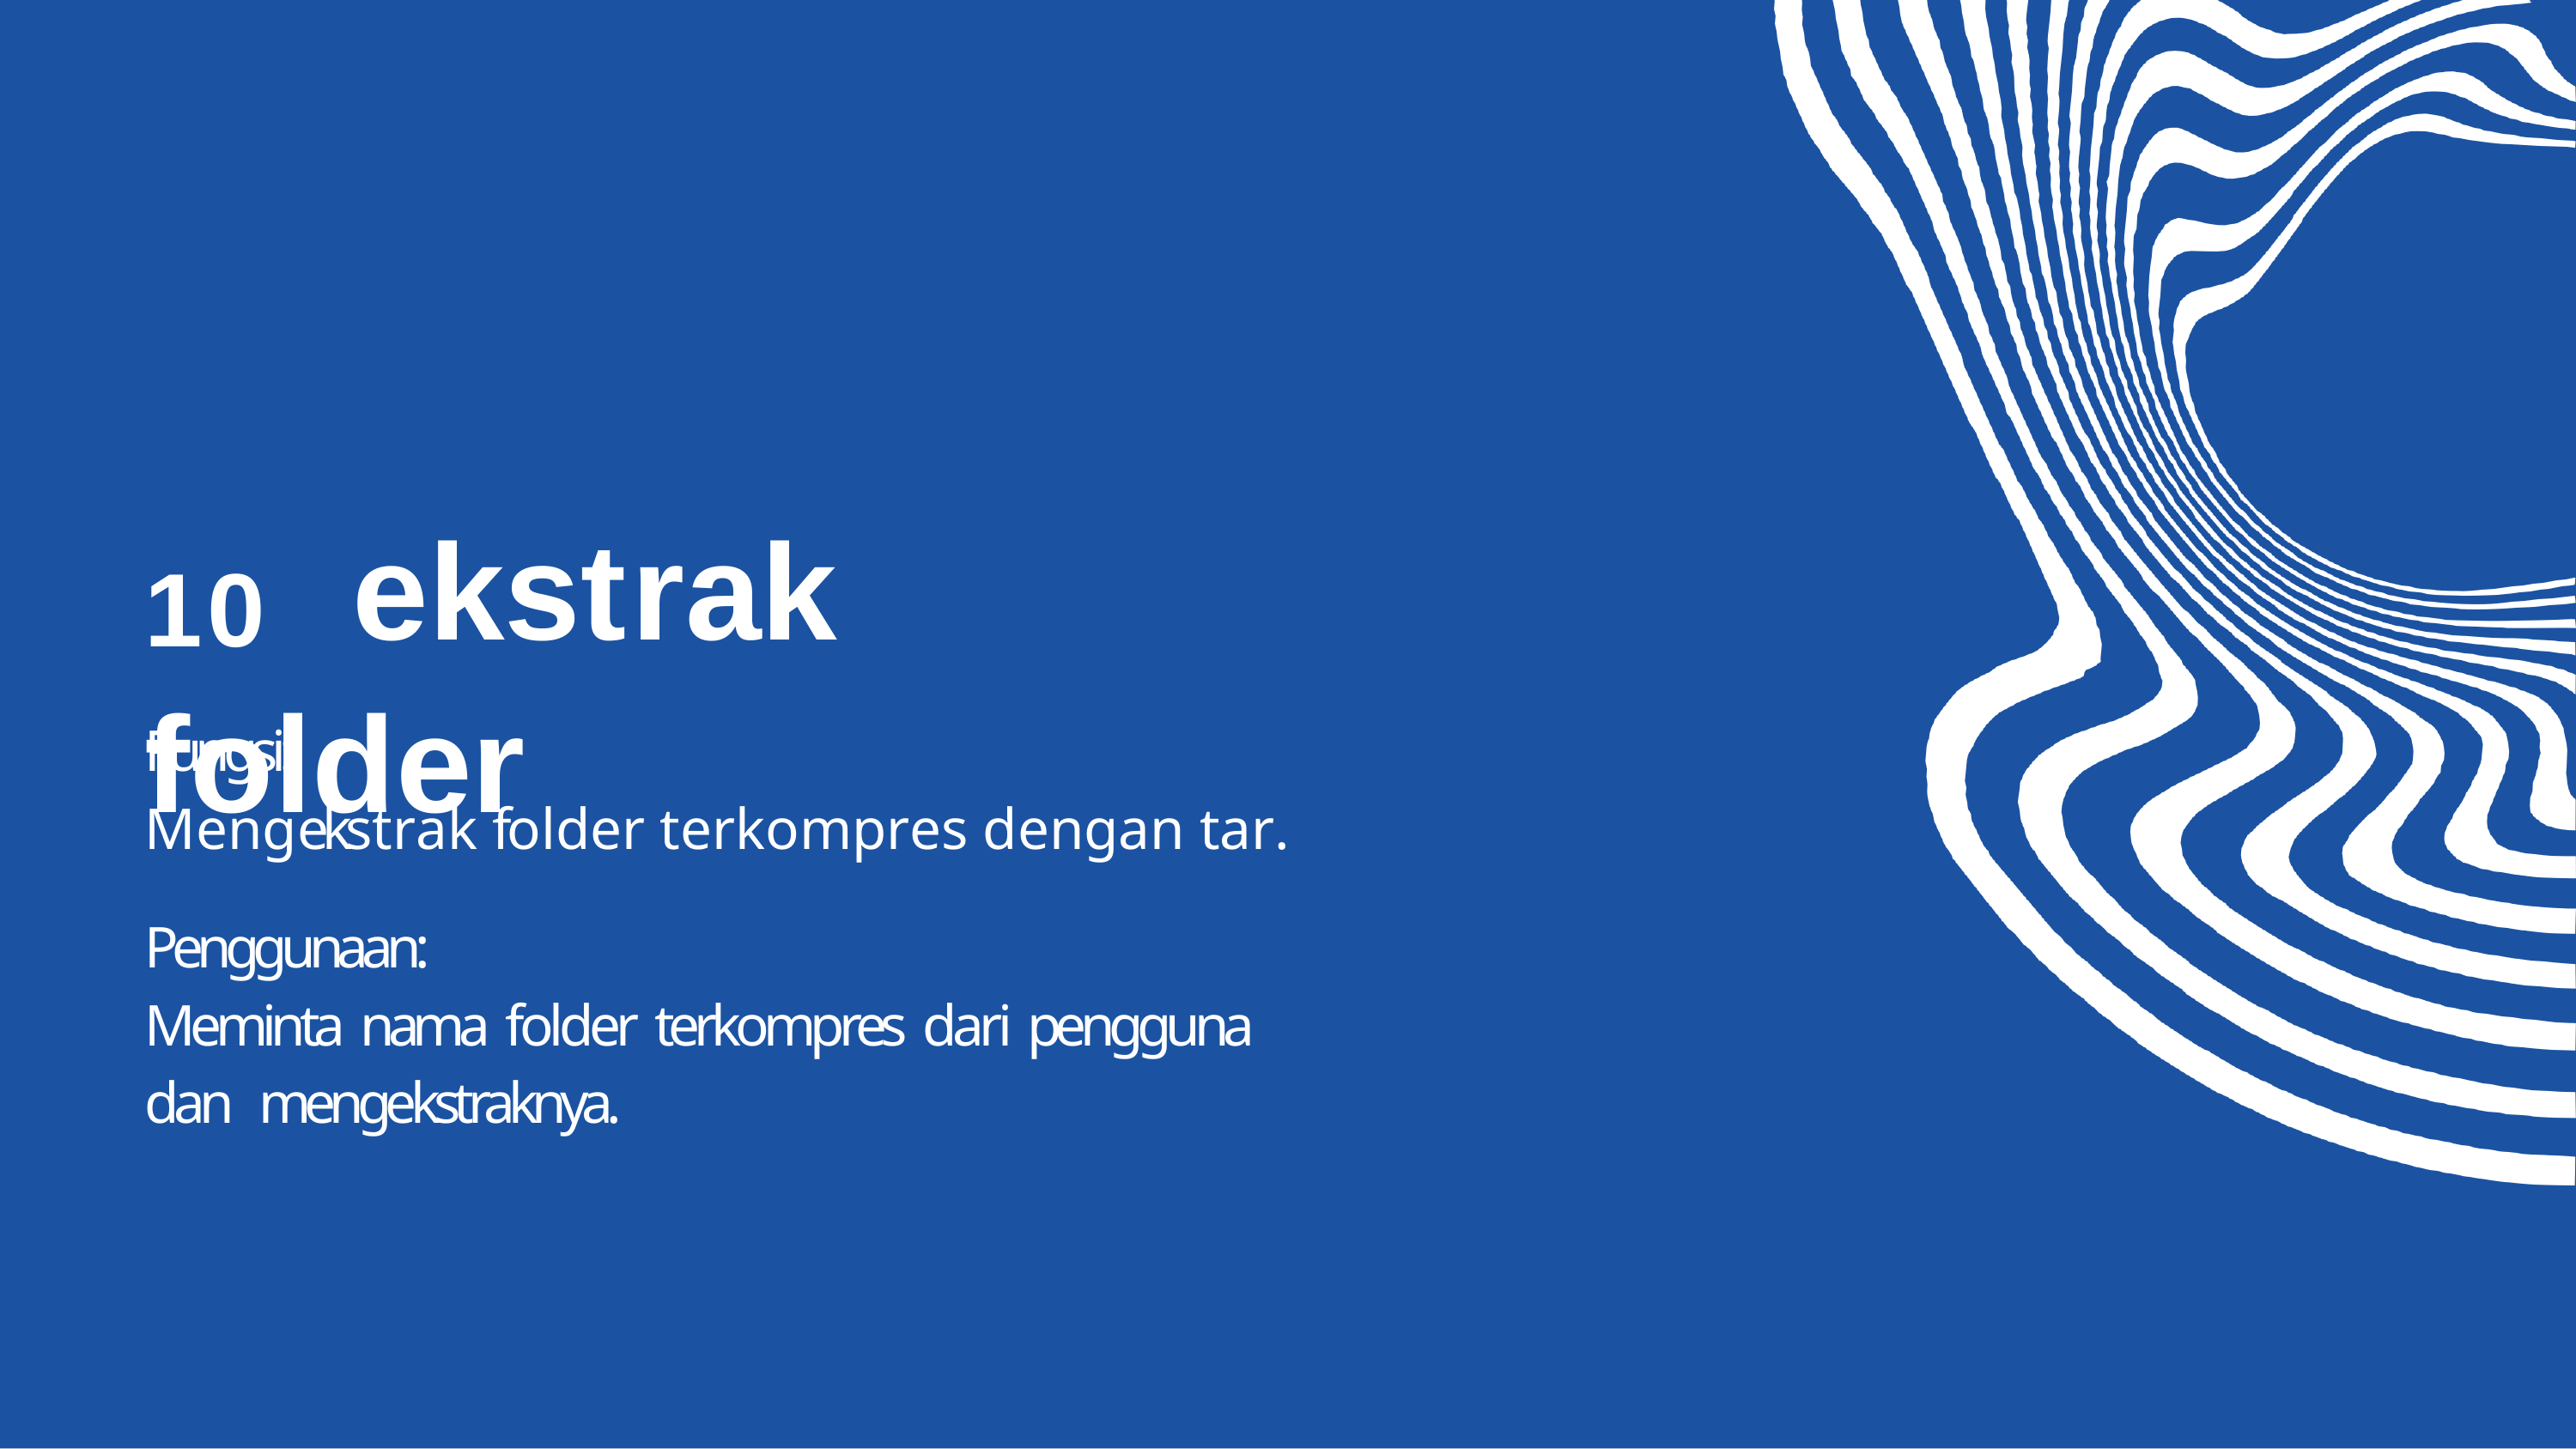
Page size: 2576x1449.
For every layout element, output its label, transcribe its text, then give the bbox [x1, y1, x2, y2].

title 10 ekstrak folder [143, 458, 1206, 703]
picture [1774, 0, 2576, 1185]
text_box Fungsi: Mengekstrak folder terkompres dengan tar. Penggunaan: Meminta nama folder terkompres dari pengguna dan mengekstraknya. [143, 703, 1351, 1135]
